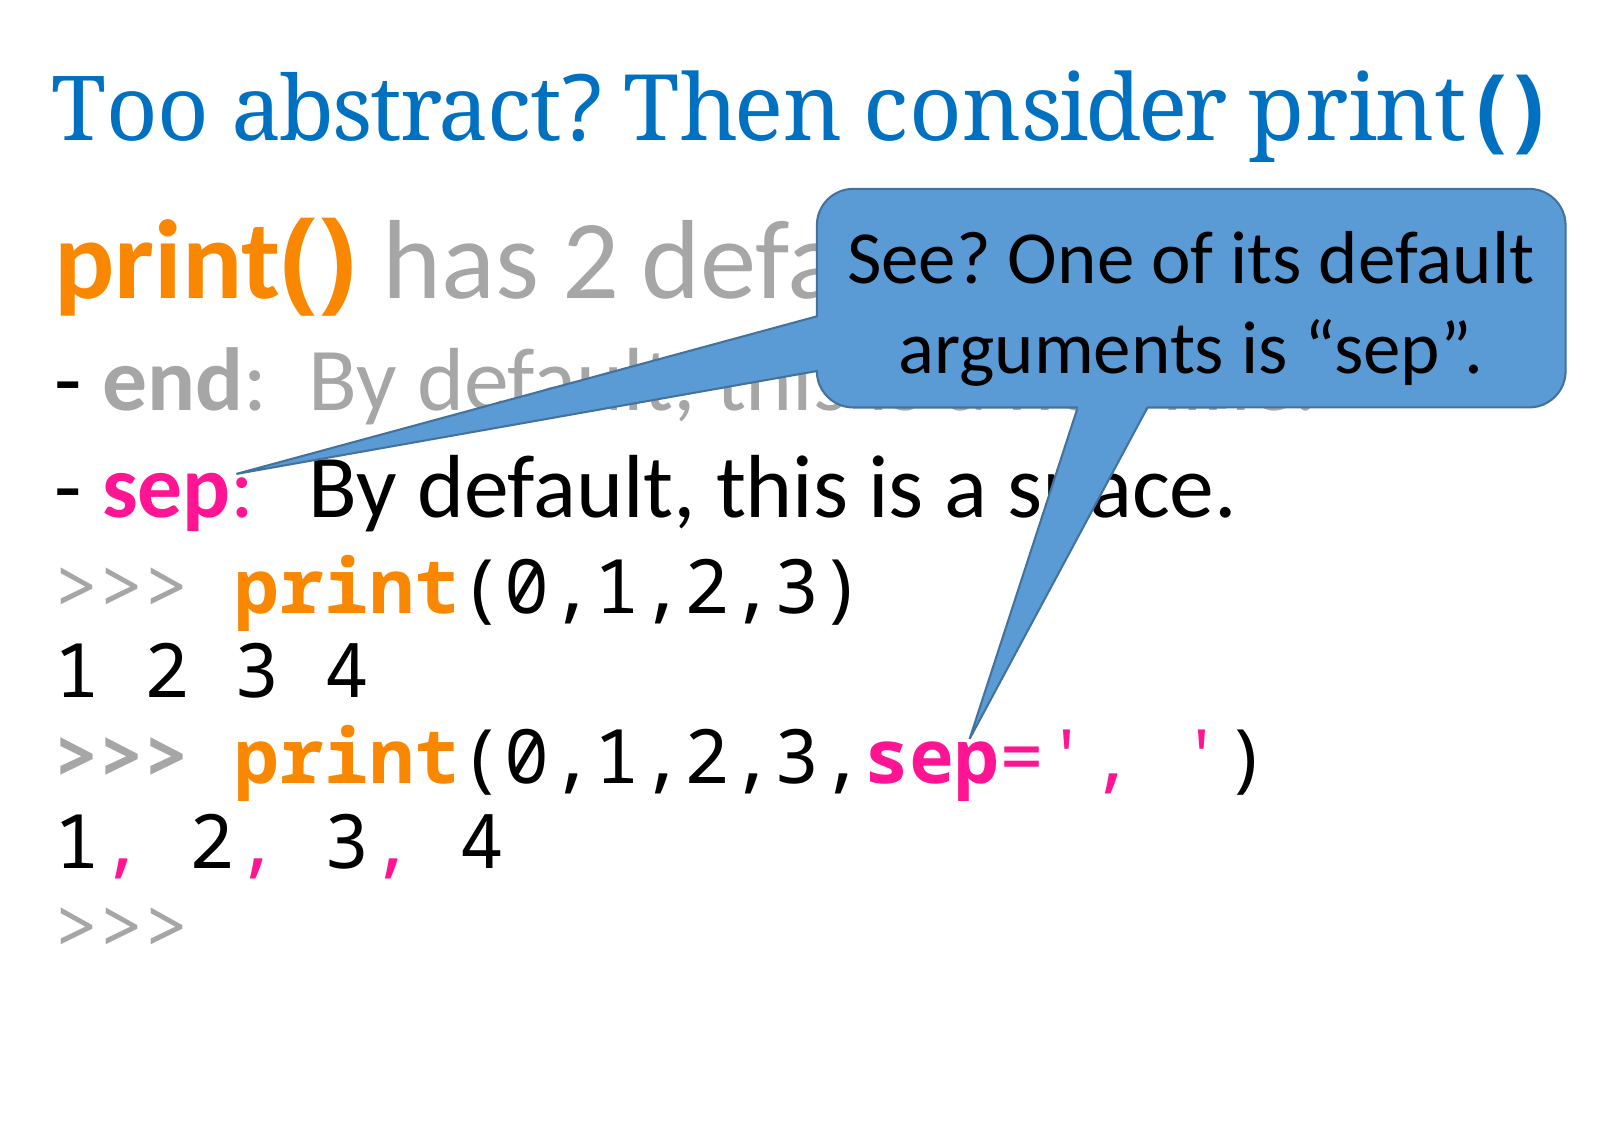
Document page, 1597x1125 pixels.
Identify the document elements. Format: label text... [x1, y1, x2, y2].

text_box Too abstract? Then consider print ( ) [0, 0, 1597, 223]
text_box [816, 188, 1566, 748]
text_box print() has 2 default parameters: - end: By default, this is a newline. - sep: By default, this is a space. >>> print(0,1,2,3) 1 2 3 4 >>> print(0,1,2,3,sep=', ') 1, 2, 3, 4 >>> [39, 223, 1596, 1125]
